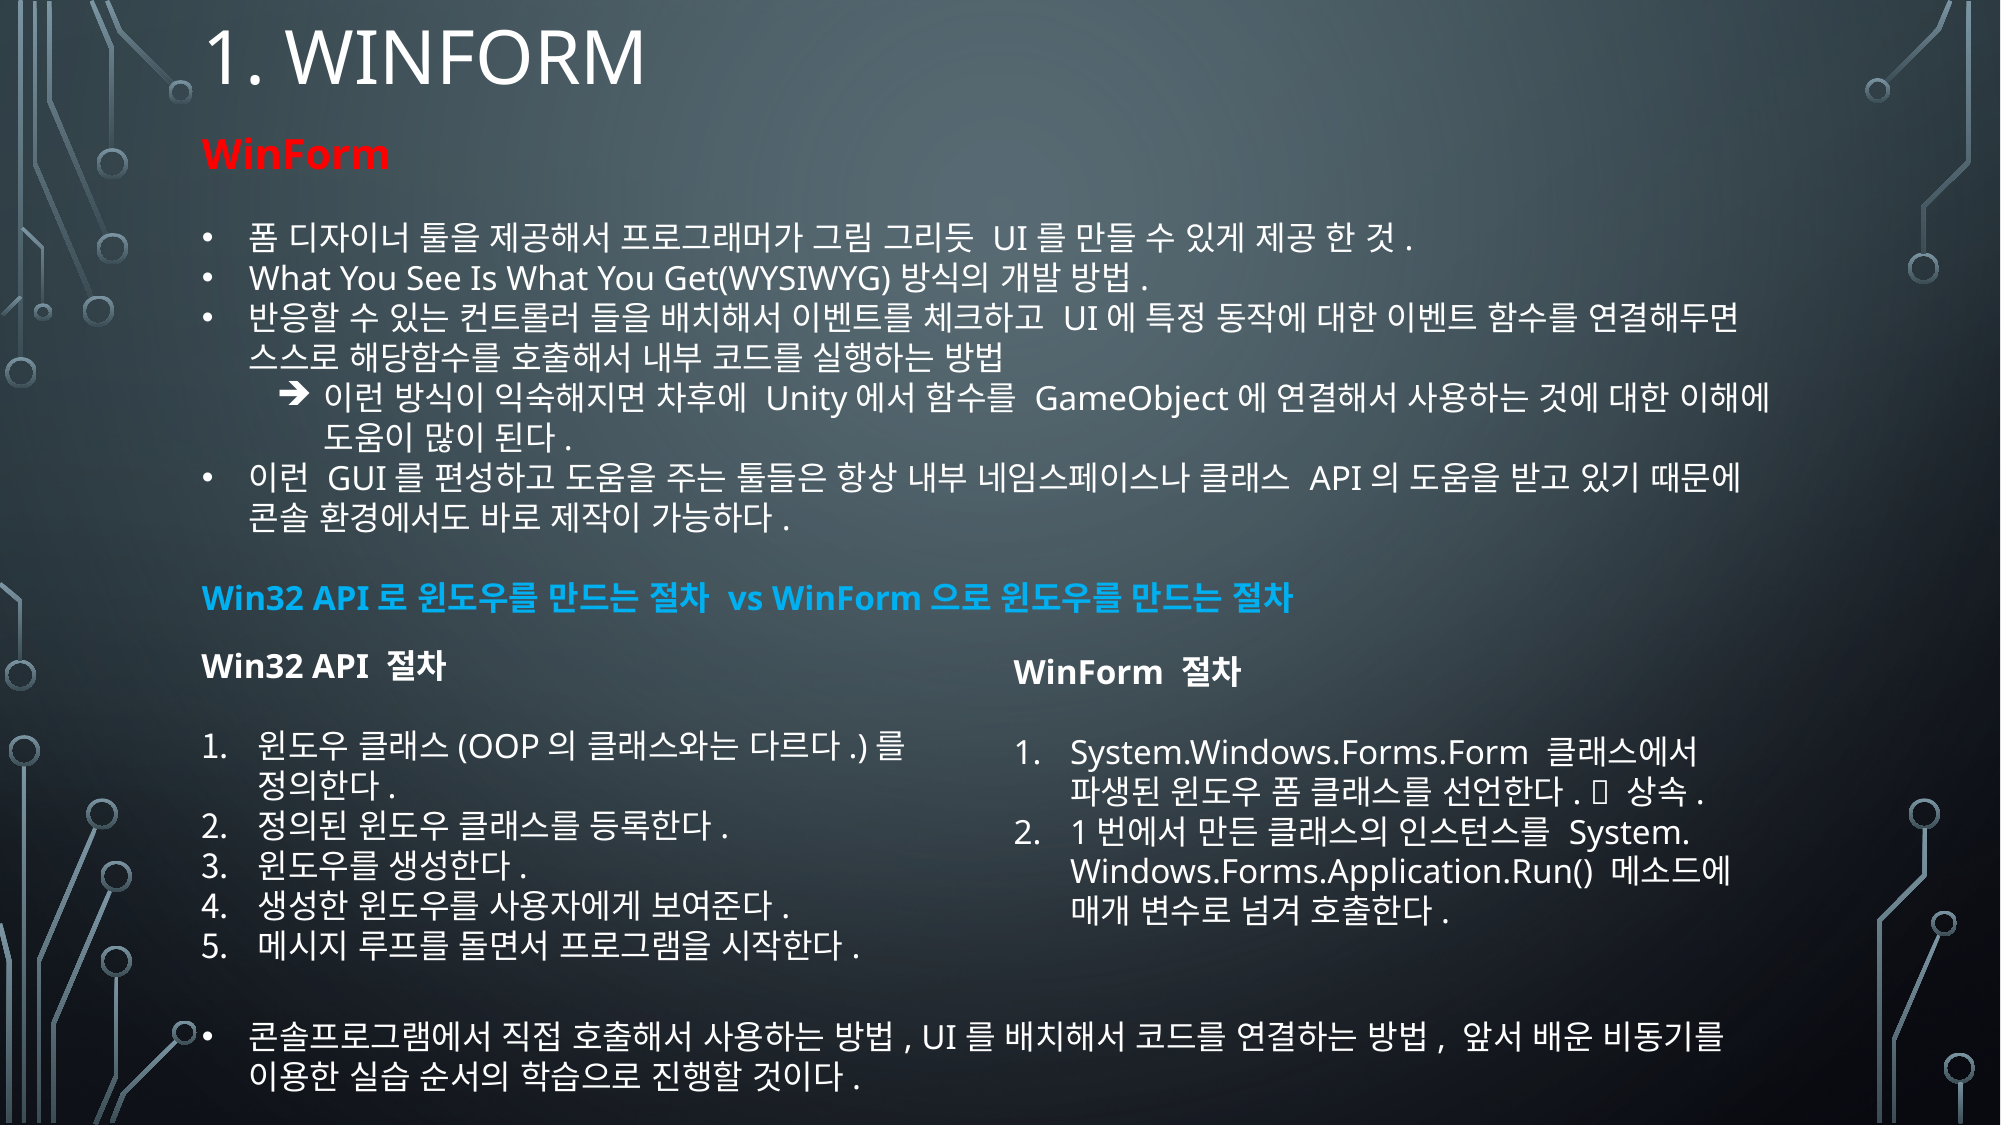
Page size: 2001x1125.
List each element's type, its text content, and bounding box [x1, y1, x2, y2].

title 1. winform [187, 0, 1813, 121]
text_box WinForm 절차 System.Windows.Forms.Form 클래스에서 파생된 윈도우 폼 클래스를 선언한다.  상속. 1번에서 만든 클래스의 인스턴스를 System. Windows.Forms.Application.Run() 메소드에 매개 변수로 넘겨 호출한다. [998, 643, 1812, 938]
text_box WinForm 폼 디자이너 툴을 제공해서 프로그래머가 그림 그리듯 UI를 만들 수 있게 제공 한 것. What You See Is What You Get(WYSIWYG)방식의 개발 방법. 반응할 수 있는 컨트롤러 들을 배치해서 이벤트를 체크하고 UI에 특정 동작에 대한 이벤트 함수를 연결해두면 스스로 해당함수를 호출해서 내부 코드를 실행하는 방법 이런 방식이 익숙해지면 차후에 Unity에서 함수를 GameObject에 연결해서 사용하는 것에 대한 이해에 도움이 많이 된다. 이런 GUI를 편성하고 도움을 주는 툴들은 항상 내부 네임스페이스나 클래스 API의 도움을 받고 있기 때문에 콘솔 환경에서도 바로 제작이 가능하다. Win32 API로 윈도우를 만드는 절차 vs WinForm으로 윈도우를 만드는 절차 콘솔프로그램에서 직접 호출해서 사용하는 방법, UI를 배치해서 코드를 연결하는 방법, 앞서 배운 비동기를 이용한 실습 순서의 학습으로 진행할 것이다. [187, 938, 1812, 1104]
text_box Win32 API 절차 윈도우 클래스(OOP의 클래스와는 다르다.)를 정의한다. 정의된 윈도우 클래스를 등록한다. 윈도우를 생성한다. 생성한 윈도우를 사용자에게 보여준다. 메시지 루프를 돌면서 프로그램을 시작한다. [186, 637, 1000, 973]
text_box WinForm 폼 디자이너 툴을 제공해서 프로그래머가 그림 그리듯 UI를 만들 수 있게 제공 한 것. What You See Is What You Get(WYSIWYG)방식의 개발 방법. 반응할 수 있는 컨트롤러 들을 배치해서 이벤트를 체크하고 UI에 특정 동작에 대한 이벤트 함수를 연결해두면 스스로 해당함수를 호출해서 내부 코드를 실행하는 방법 이런 방식이 익숙해지면 차후에 Unity에서 함수를 GameObject에 연결해서 사용하는 것에 대한 이해에 도움이 많이 된다. 이런 GUI를 편성하고 도움을 주는 툴들은 항상 내부 네임스페이스나 클래스 API의 도움을 받고 있기 때문에 콘솔 환경에서도 바로 제작이 가능하다. Win32 API로 윈도우를 만드는 절차 vs WinForm으로 윈도우를 만드는 절차 콘솔프로그램에서 직접 호출해서 사용하는 방법, UI를 배치해서 코드를 연결하는 방법, 앞서 배운 비동기를 이용한 실습 순서의 학습으로 진행할 것이다. [187, 120, 1812, 643]
